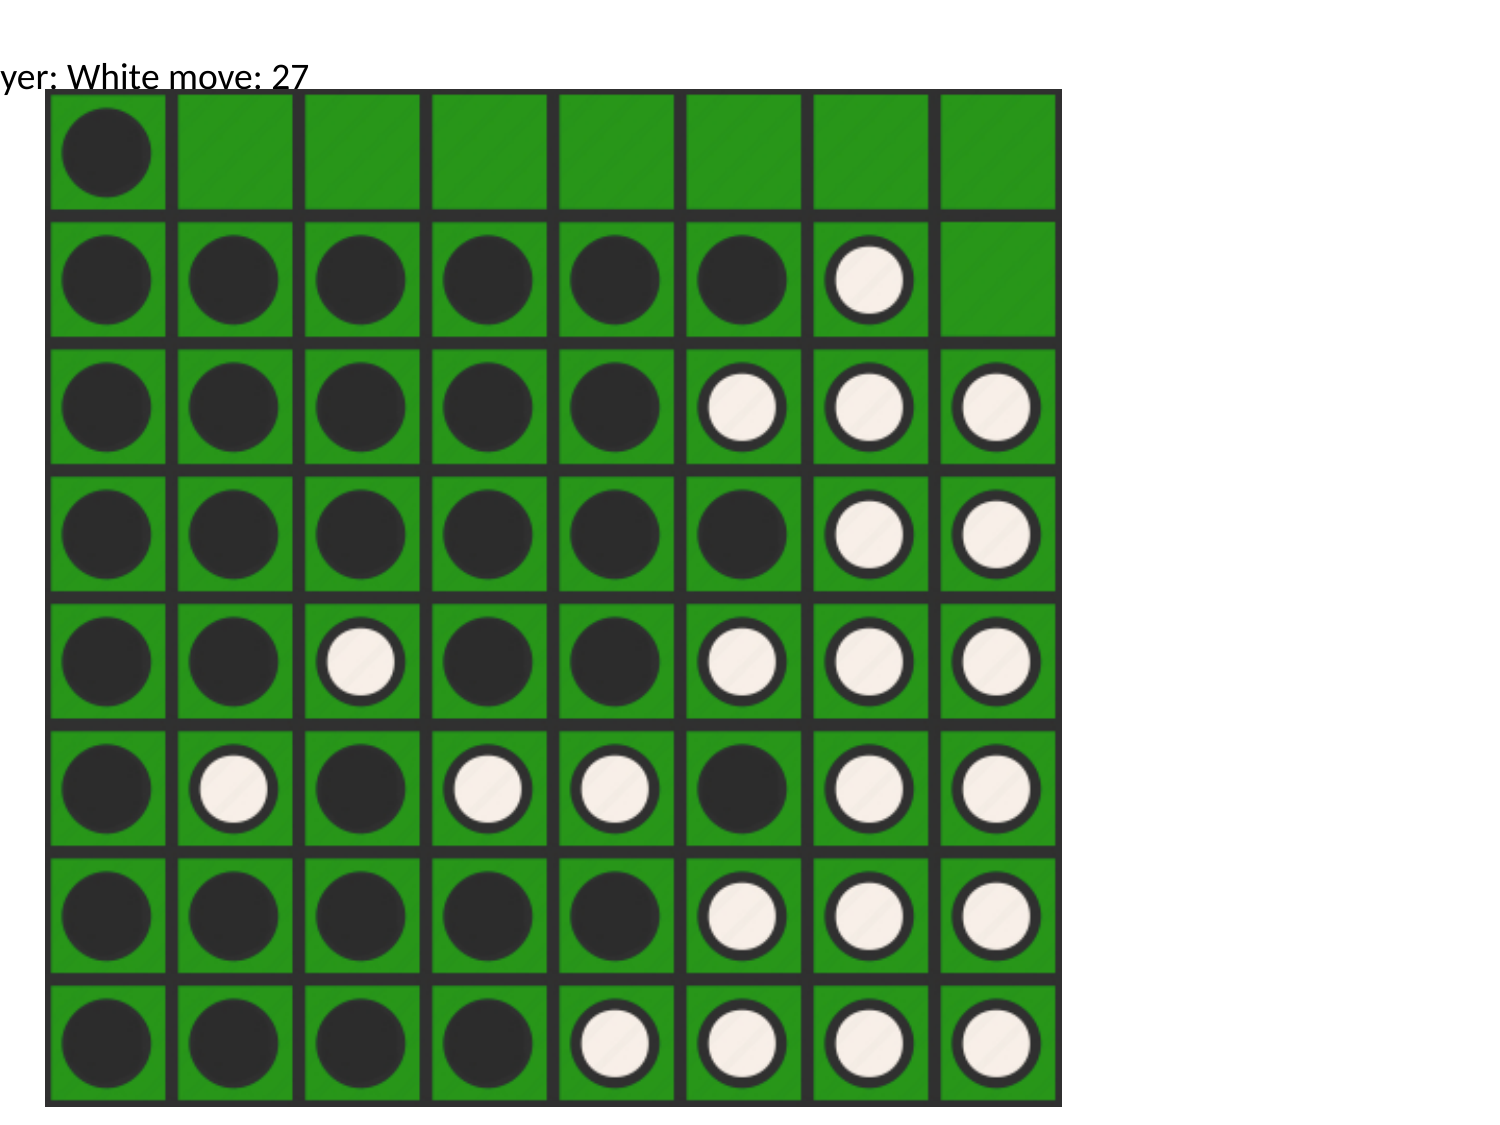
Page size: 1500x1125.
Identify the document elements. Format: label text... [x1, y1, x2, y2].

picture [44, 89, 1062, 1107]
text_box turn: 52 player: White move: 27 [0, 44, 325, 105]
